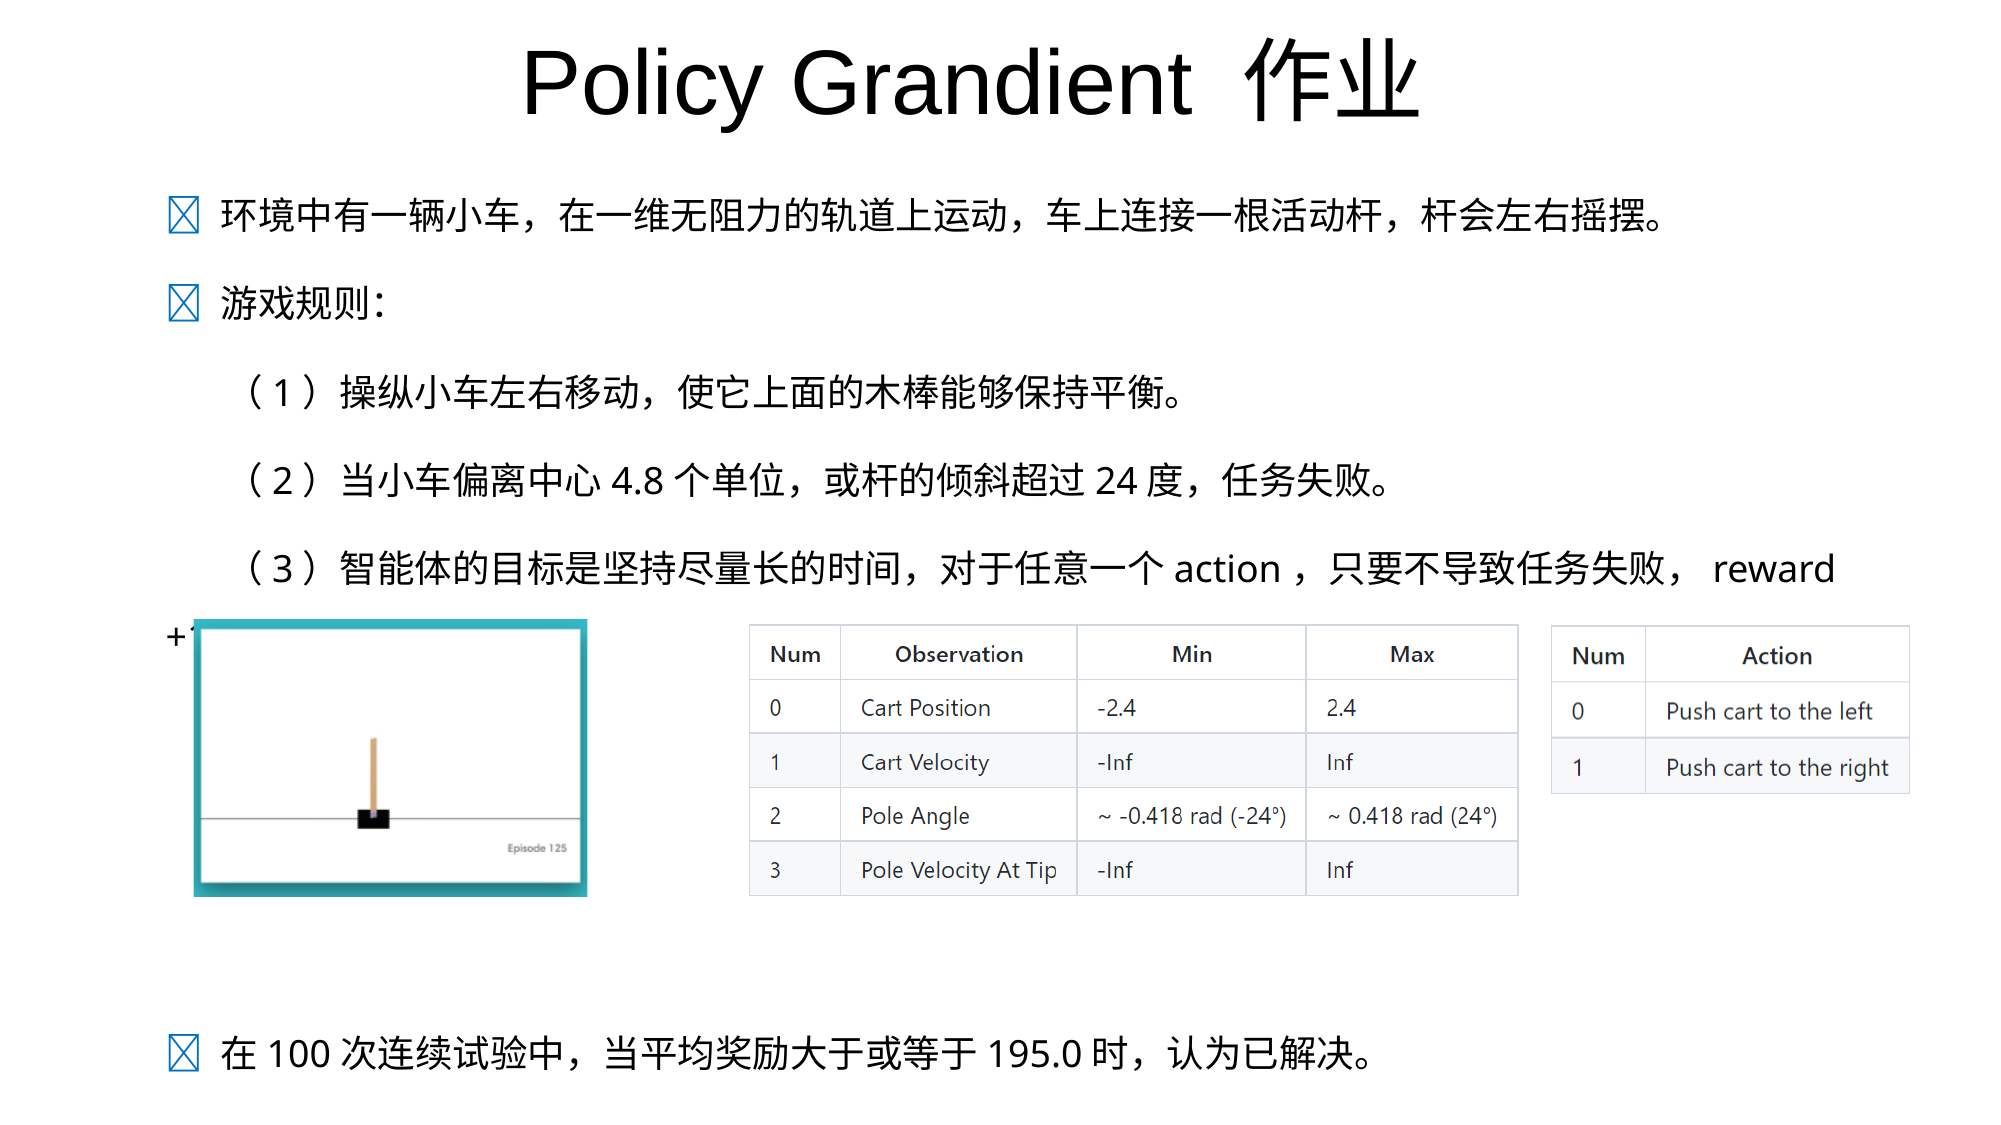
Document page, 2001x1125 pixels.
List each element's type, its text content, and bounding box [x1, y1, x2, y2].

picture [1546, 621, 1917, 801]
text_box  在100次连续试验中，当平均奖励大于或等于195.0时，认为已解决。 [150, 999, 1456, 1083]
list  环境中有一辆小车，在一维无阻力的轨道上运动，车上连接一根活动杆，杆会左右摇摆。  游戏规则： （1）操纵小车左右移动，使它上面的木棒能够保持平衡。 （2）当小车偏离中心4.8个单位，或杆的倾斜超过24度，任务失败。 （3）智能体的目标是坚持尽量长的时间，对于任意一个action，只要不导致任务失败，reward +1。 [150, 161, 1940, 696]
picture [193, 619, 588, 897]
picture [744, 621, 1523, 901]
title Policy Grandient 作业 [109, 7, 1835, 162]
